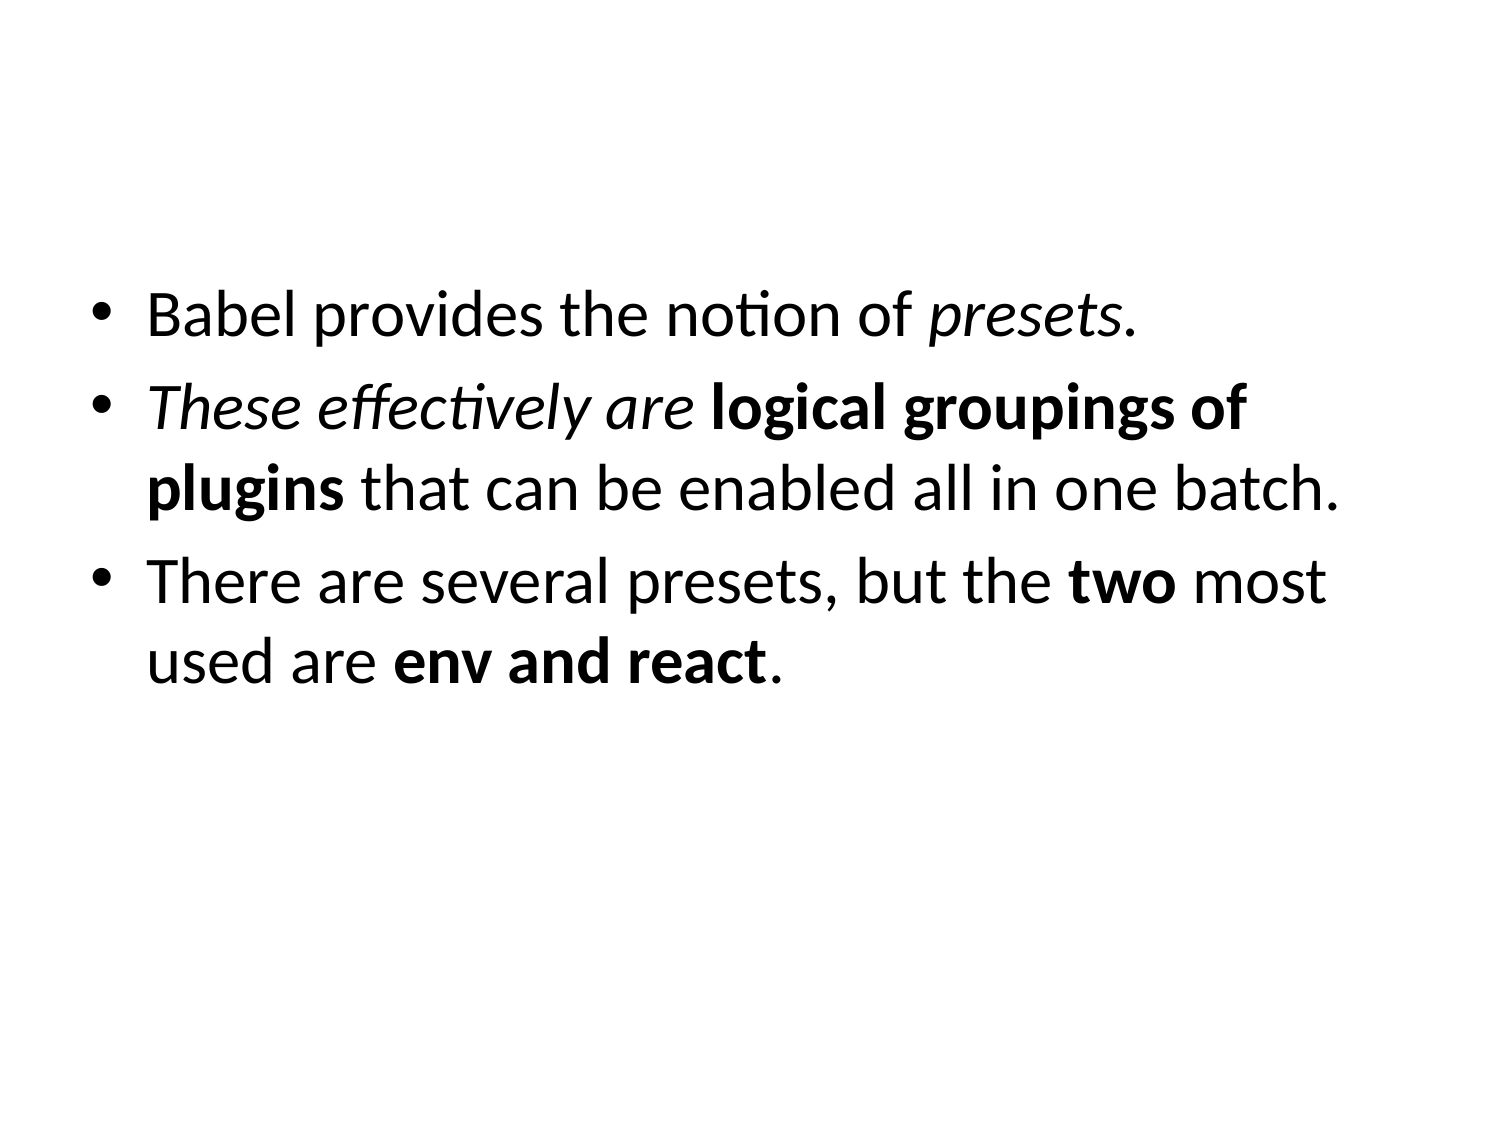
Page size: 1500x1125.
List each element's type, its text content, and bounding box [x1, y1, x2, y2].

list Babel provides the notion of presets. These effectively are logical groupings of plugins that can be enabled all in one batch. There are several presets, but the two most used are env and react. [75, 262, 1425, 1005]
